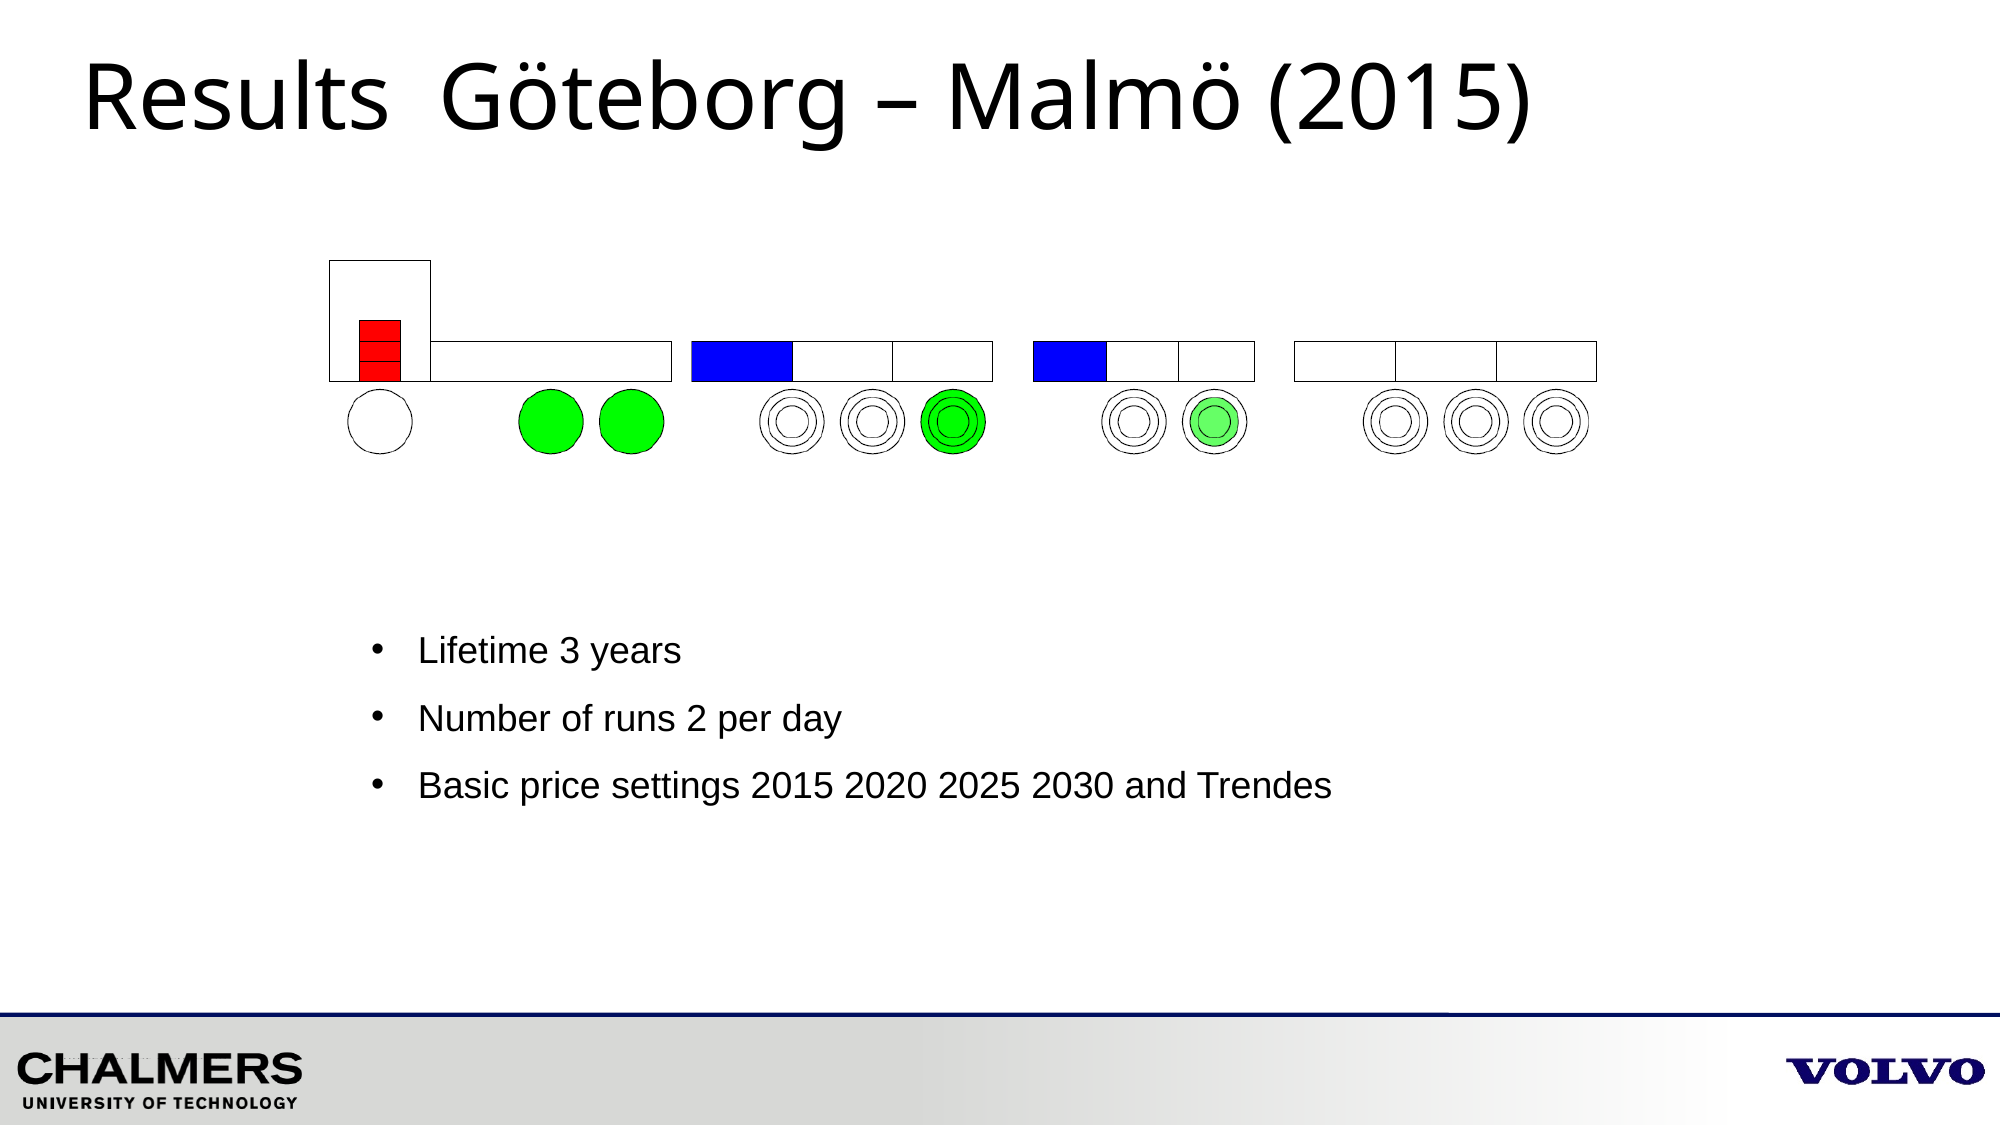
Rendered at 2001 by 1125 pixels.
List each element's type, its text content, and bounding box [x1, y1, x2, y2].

picture [314, 249, 1615, 466]
text_box Lifetime 3 years Number of runs 2 per day Basic price settings 2015 2020 2025 2030 and Trendes [356, 596, 1503, 814]
picture [1780, 1055, 1988, 1085]
text_box Results Göteborg – Malmö (2015) [66, 43, 1792, 261]
